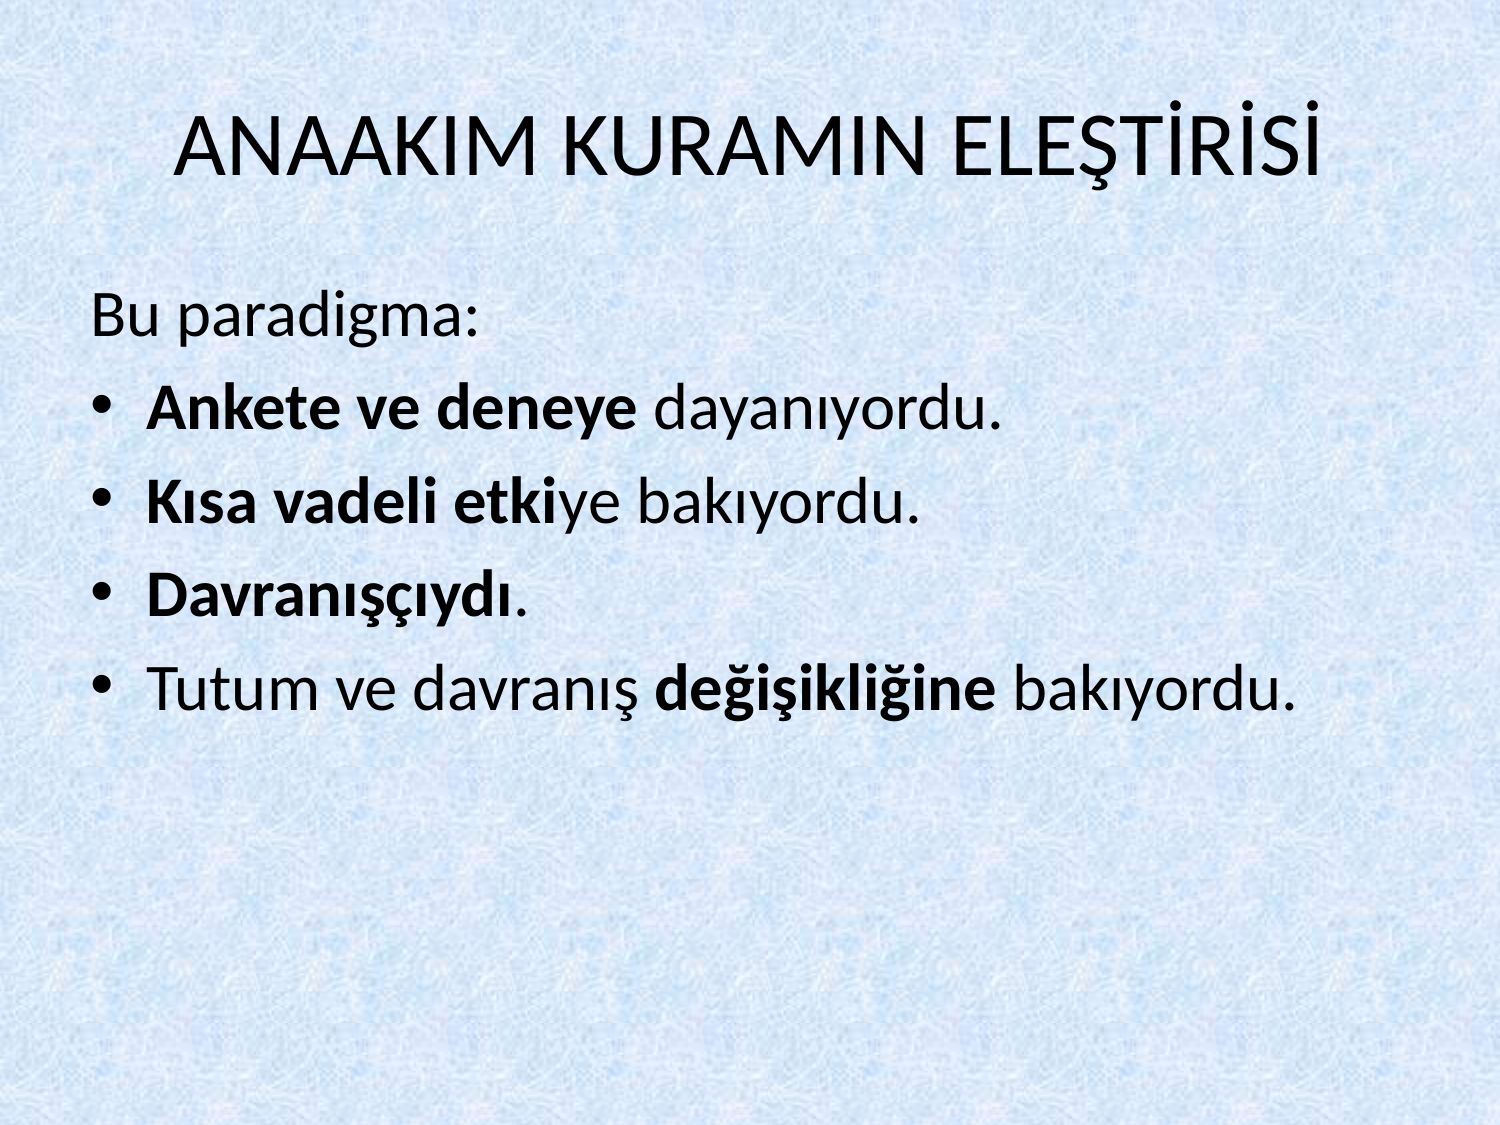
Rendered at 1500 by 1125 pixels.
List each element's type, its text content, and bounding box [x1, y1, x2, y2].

picture [0, 0, 1500, 1125]
title ANAAKIM KURAMIN ELEŞTİRİSİ [75, 45, 1425, 233]
list Bu paradigma: Ankete ve deneye dayanıyordu. Kısa vadeli etkiye bakıyordu. Davranışçıydı. Tutum ve davranış değişikliğine bakıyordu. [75, 262, 1425, 1005]
